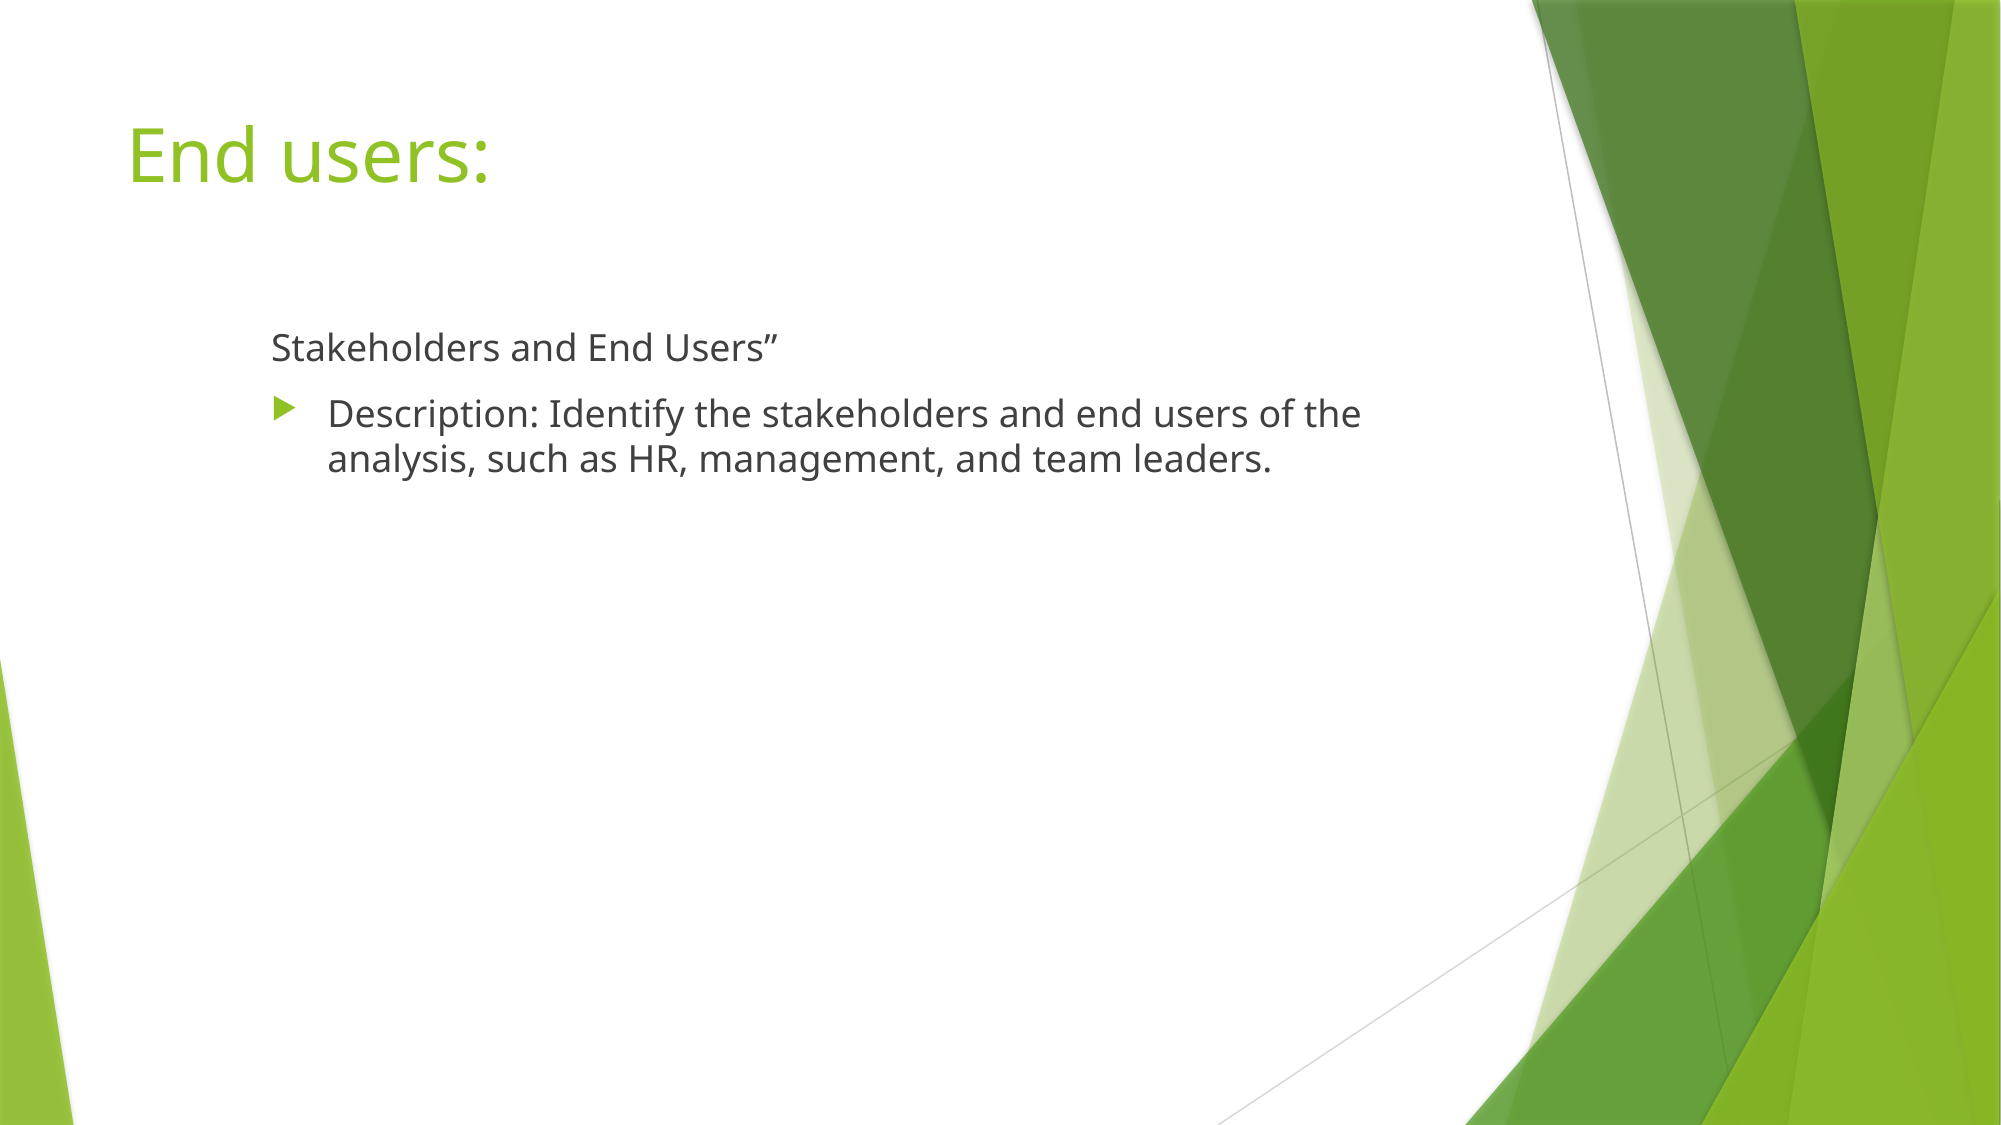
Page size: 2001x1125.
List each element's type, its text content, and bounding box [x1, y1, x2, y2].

title End users: [111, 99, 1522, 317]
list Stakeholders and End Users” Description: Identify the stakeholders and end users of the analysis, such as HR, management, and team leaders. [256, 316, 1470, 720]
